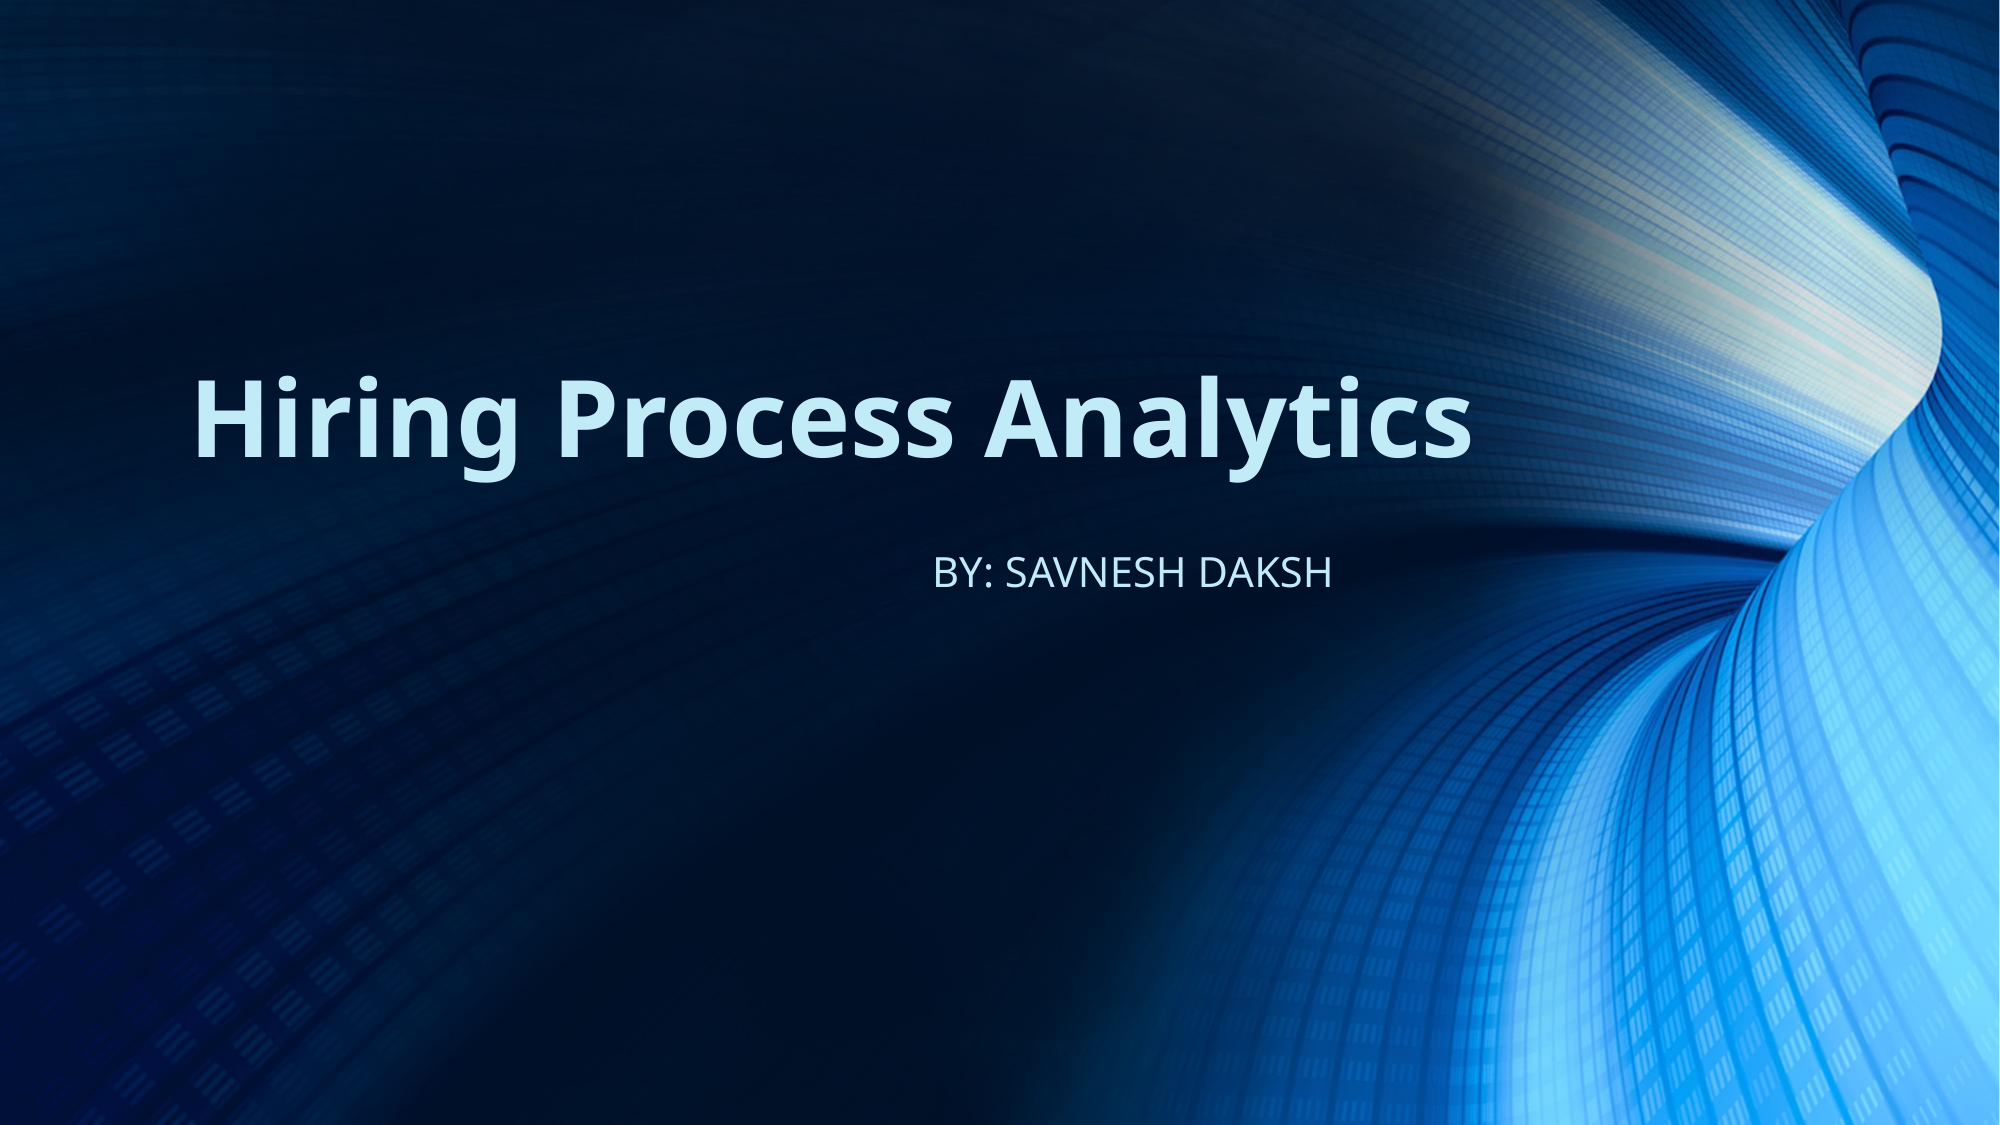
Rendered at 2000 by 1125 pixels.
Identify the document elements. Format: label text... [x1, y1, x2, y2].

subtitle BY: SAVNESH DAKSH [917, 538, 1484, 634]
picture [0, 0, 2000, 1125]
title Hiring Process Analytics [174, 349, 1697, 752]
